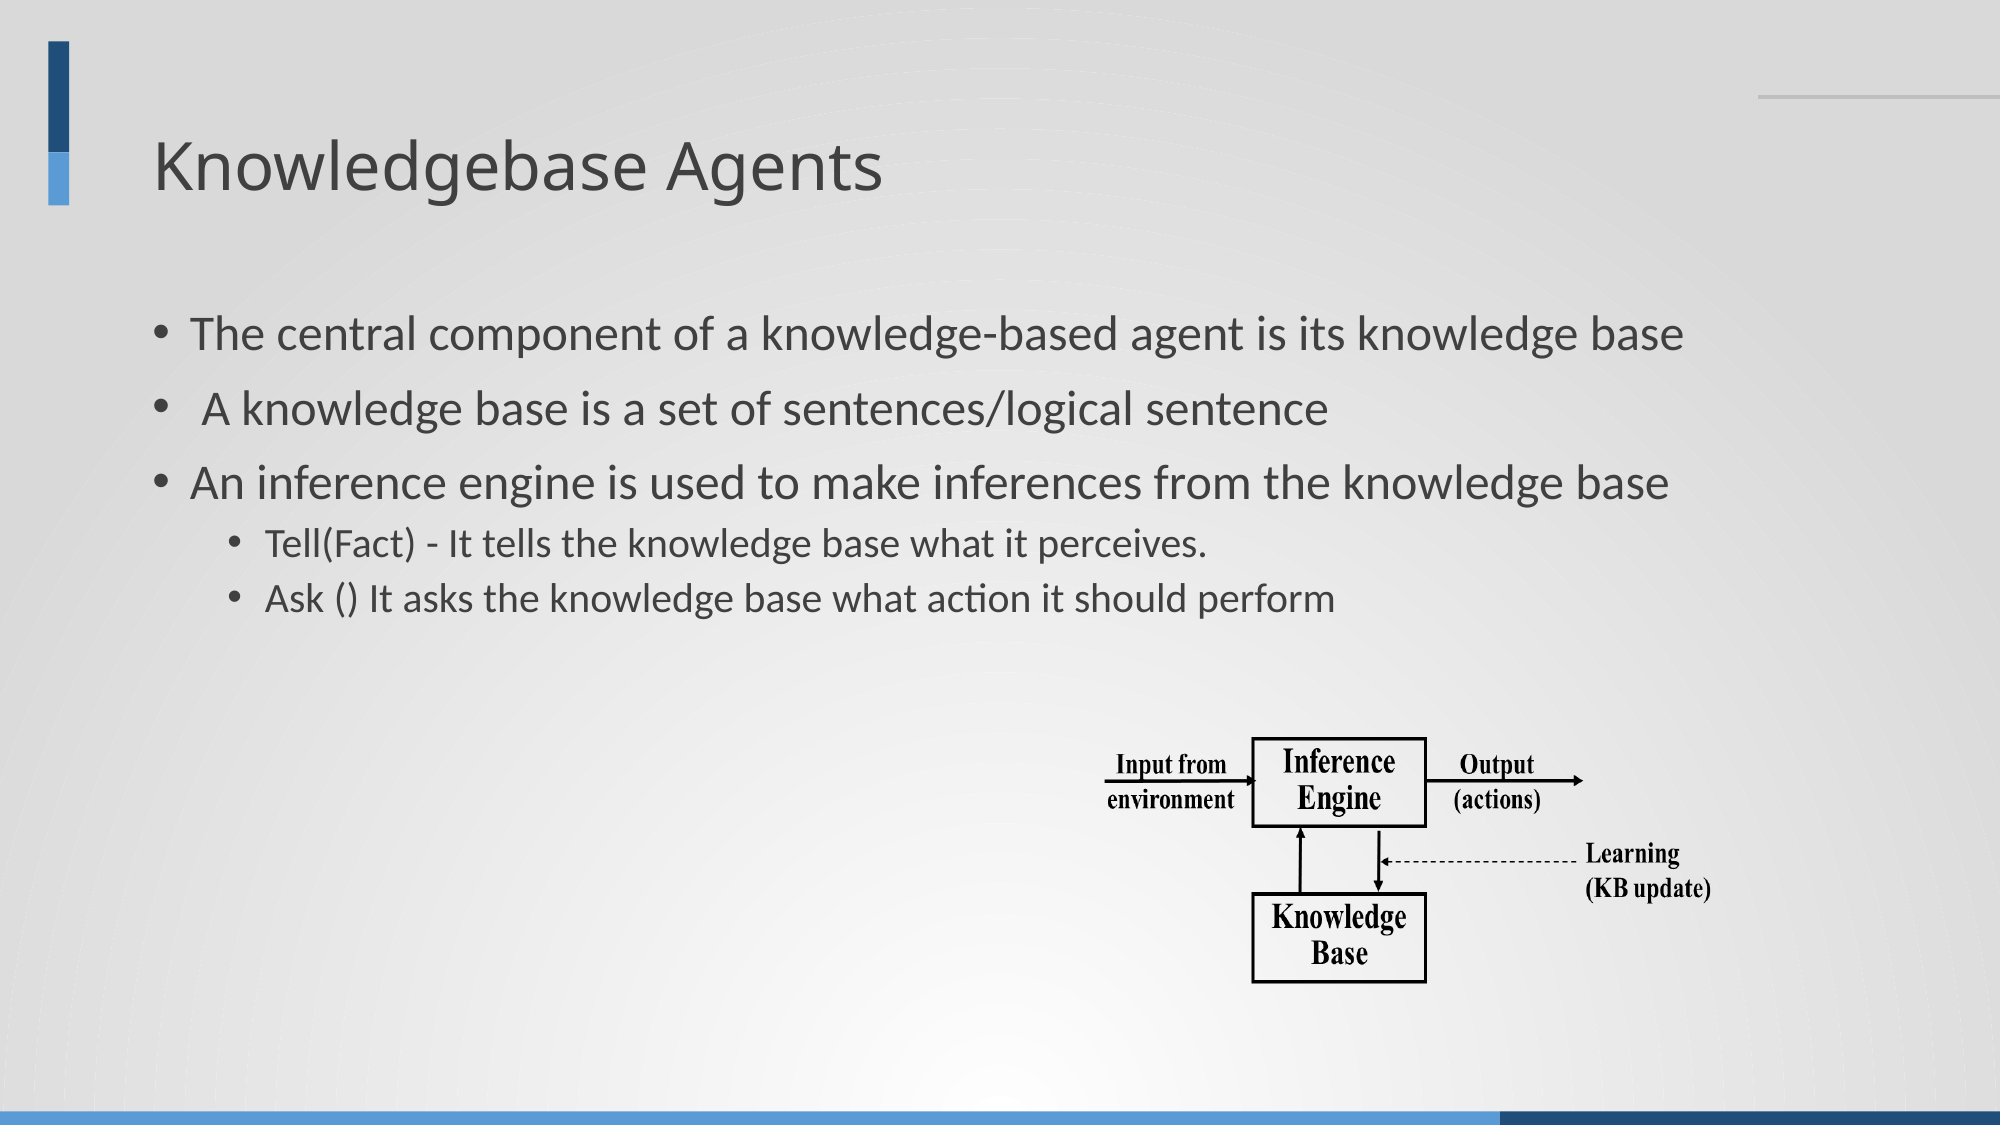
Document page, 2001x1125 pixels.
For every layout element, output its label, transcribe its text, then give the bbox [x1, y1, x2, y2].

list The central component of a knowledge-based agent is its knowledge base A knowledge base is a set of sentences/logical sentence An inference engine is used to make inferences from the knowledge base Tell(Fact) - It tells the knowledge base what it perceives. Ask () It asks the knowledge base what action it should perform [137, 299, 1863, 1014]
picture [1092, 727, 1726, 994]
title Knowledgebase Agents [137, 59, 1863, 278]
